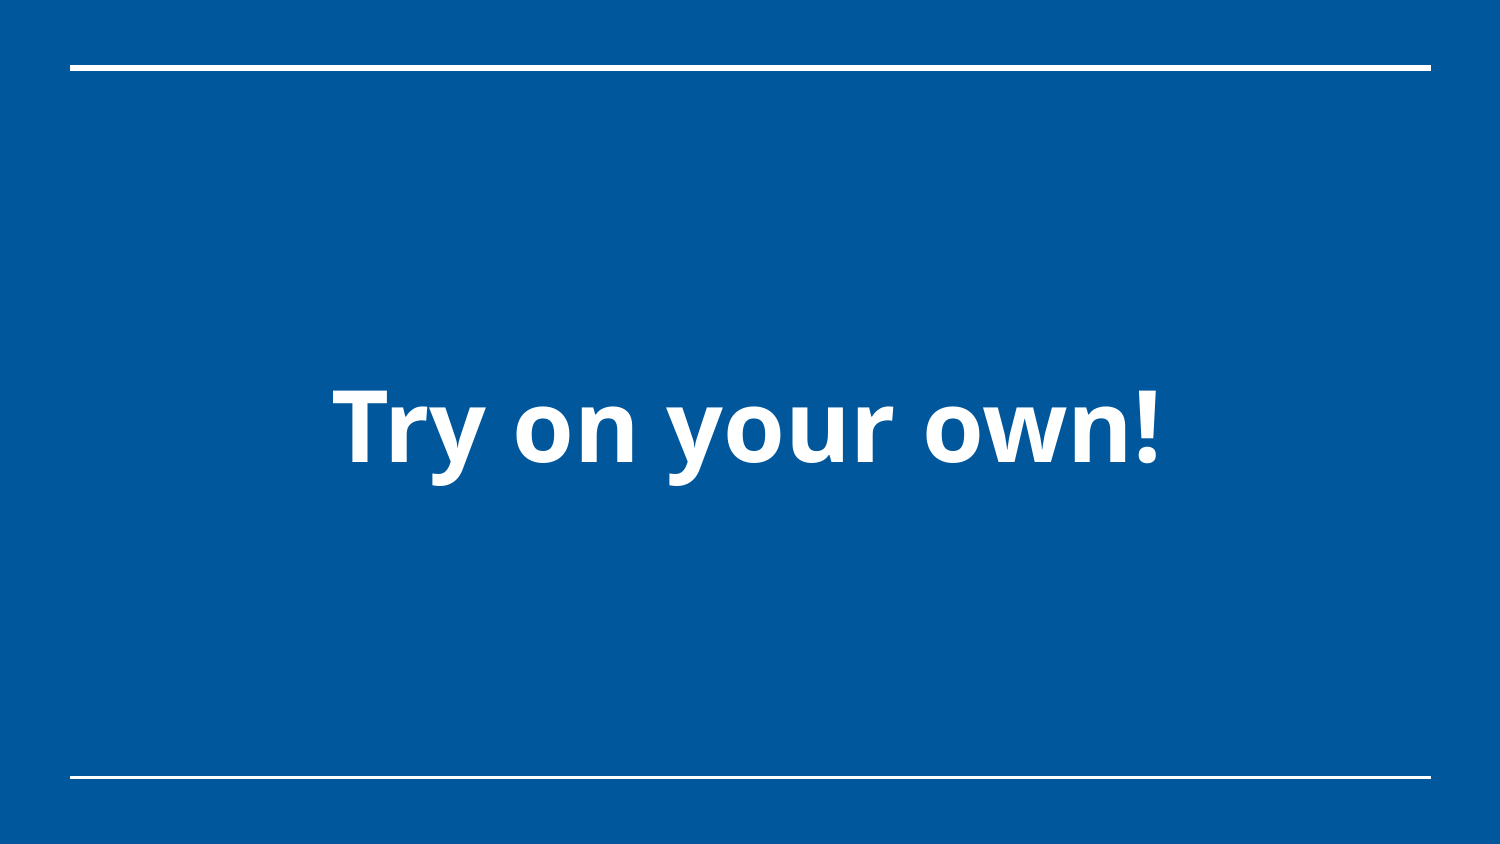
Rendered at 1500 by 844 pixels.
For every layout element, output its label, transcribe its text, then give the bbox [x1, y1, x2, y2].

title Try on your own! [66, 296, 1428, 550]
